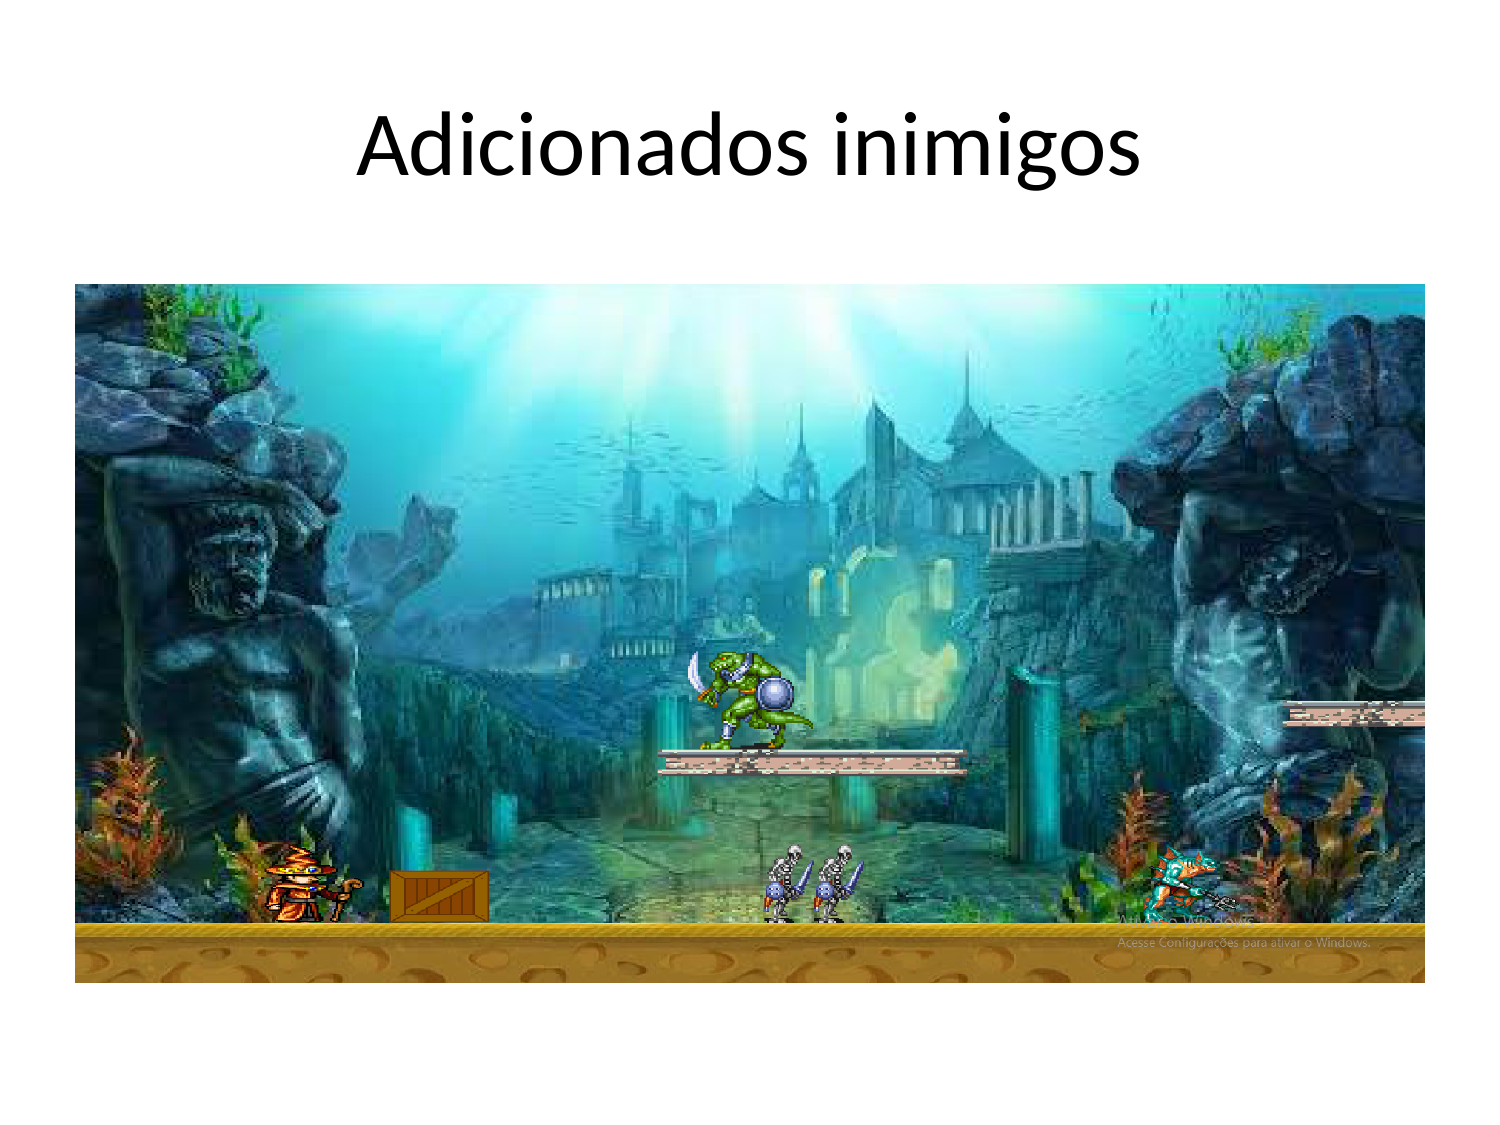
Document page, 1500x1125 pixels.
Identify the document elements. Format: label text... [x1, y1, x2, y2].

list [74, 284, 1426, 984]
title Adicionados inimigos [75, 45, 1425, 233]
